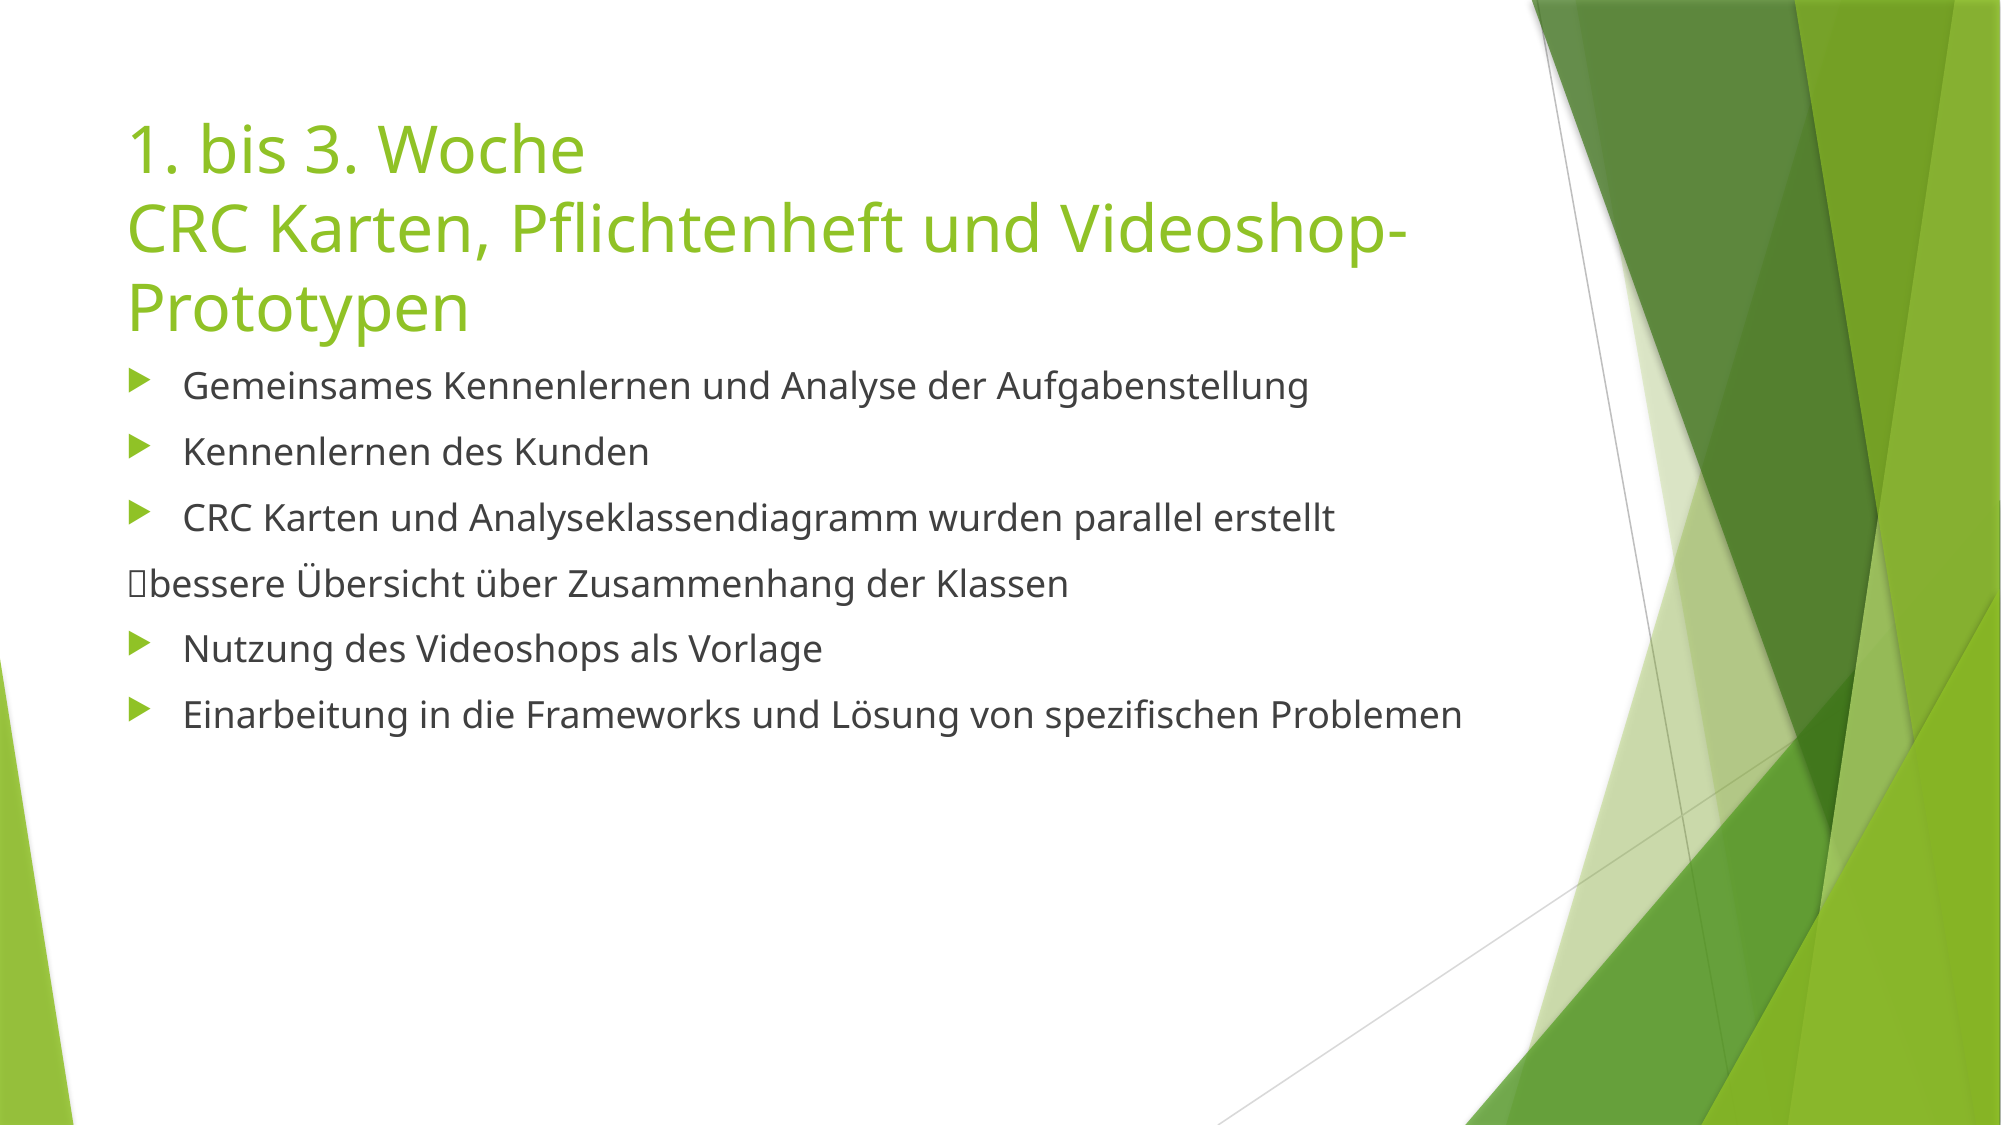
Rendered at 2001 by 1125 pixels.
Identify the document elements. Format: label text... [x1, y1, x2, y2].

title 1. bis 3. Woche CRC Karten, Pflichtenheft und Videoshop-Prototypen [111, 99, 1522, 354]
list Gemeinsames Kennenlernen und Analyse der Aufgabenstellung Kennenlernen des Kunden CRC Karten und Analyseklassendiagramm wurden parallel erstellt bessere Übersicht über Zusammenhang der Klassen Nutzung des Videoshops als Vorlage Einarbeitung in die Frameworks und Lösung von spezifischen Problemen [111, 354, 1522, 992]
